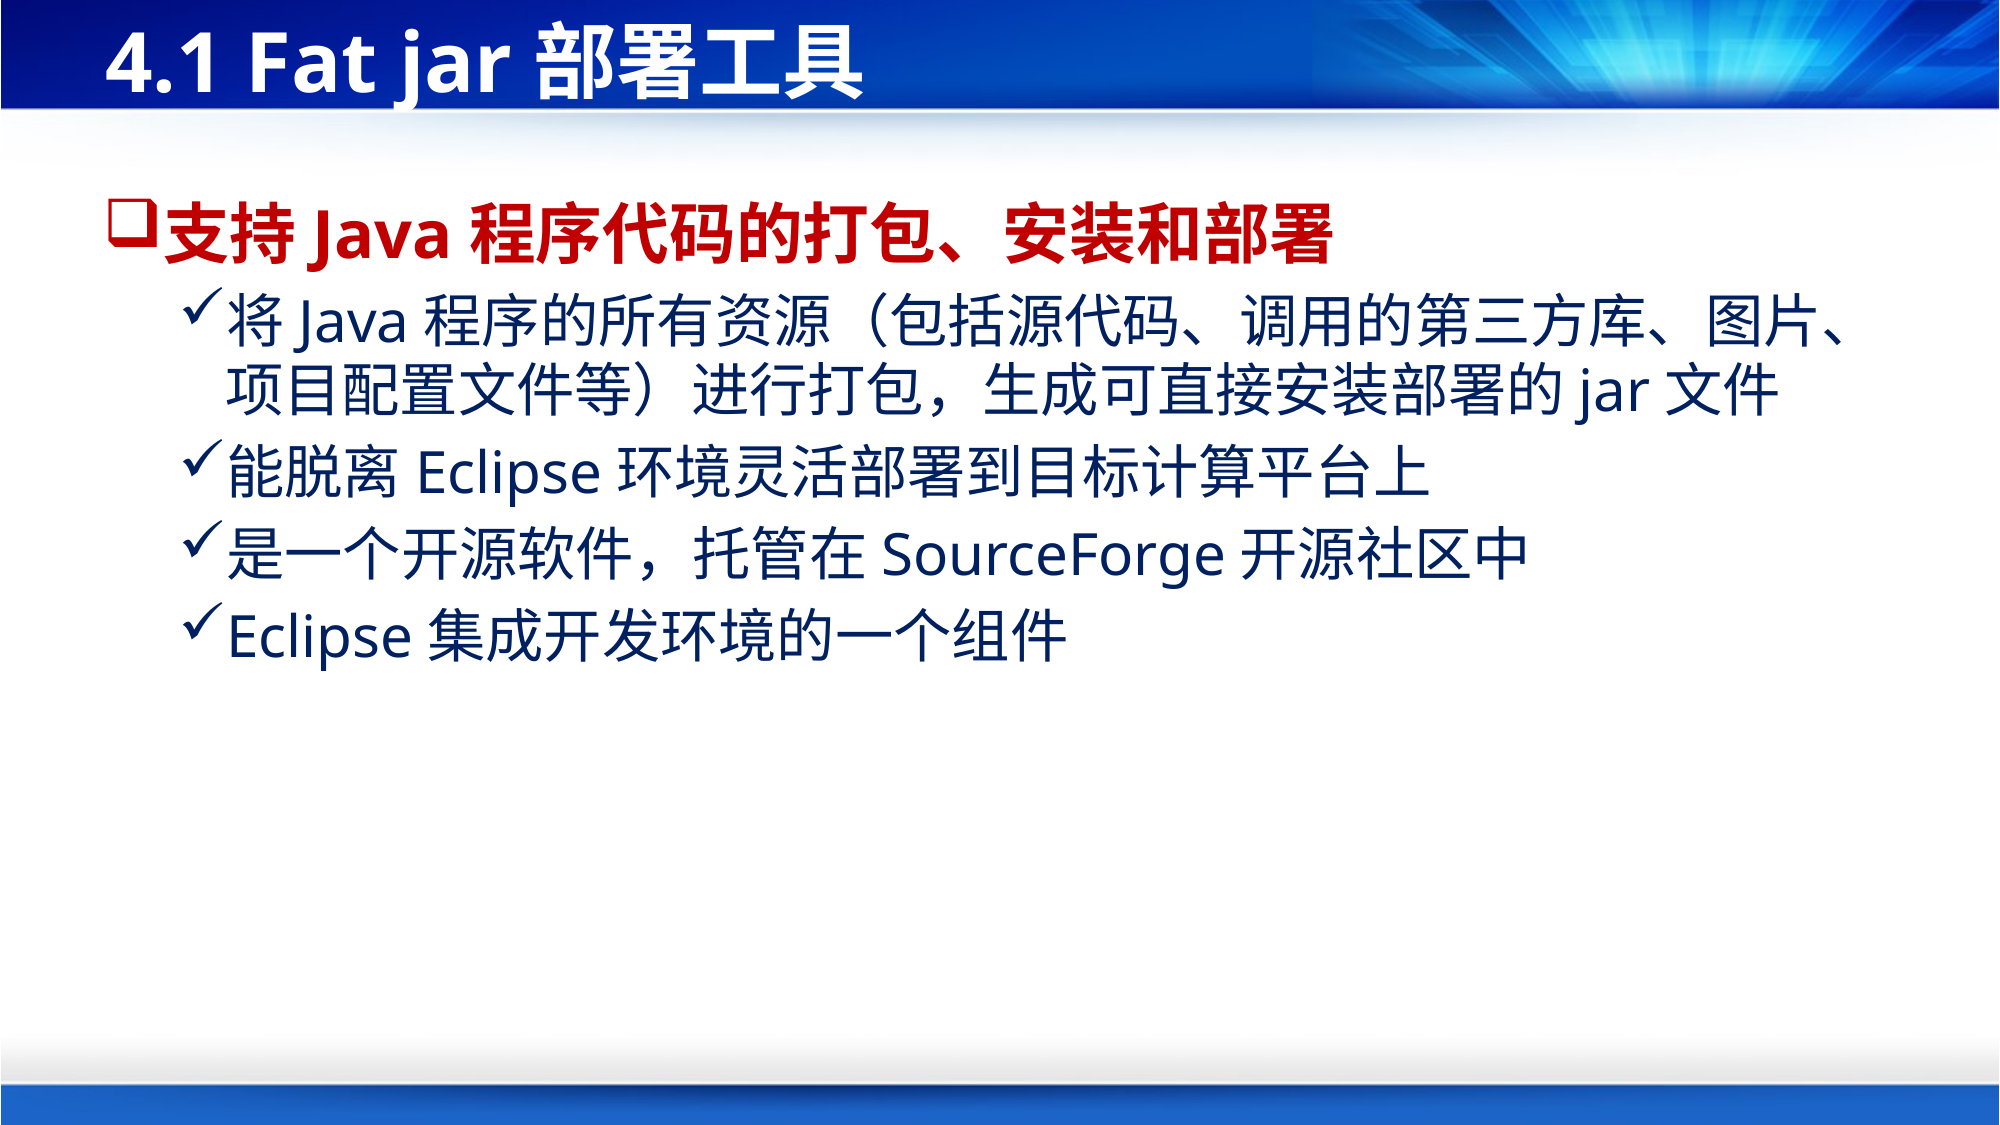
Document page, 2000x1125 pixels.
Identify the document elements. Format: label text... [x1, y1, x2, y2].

list 支持Java程序代码的打包、安装和部署 将Java程序的所有资源（包括源代码、调用的第三方库、图片、项目配置文件等）进行打包，生成可直接安装部署的jar文件 能脱离Eclipse环境灵活部署到目标计算平台上 是一个开源软件，托管在SourceForge开源社区中 Eclipse集成开发环境的一个组件 [88, 184, 1880, 1012]
picture [1, 0, 1999, 1125]
title 4.1 Fat jar部署工具 [90, 1, 1880, 118]
